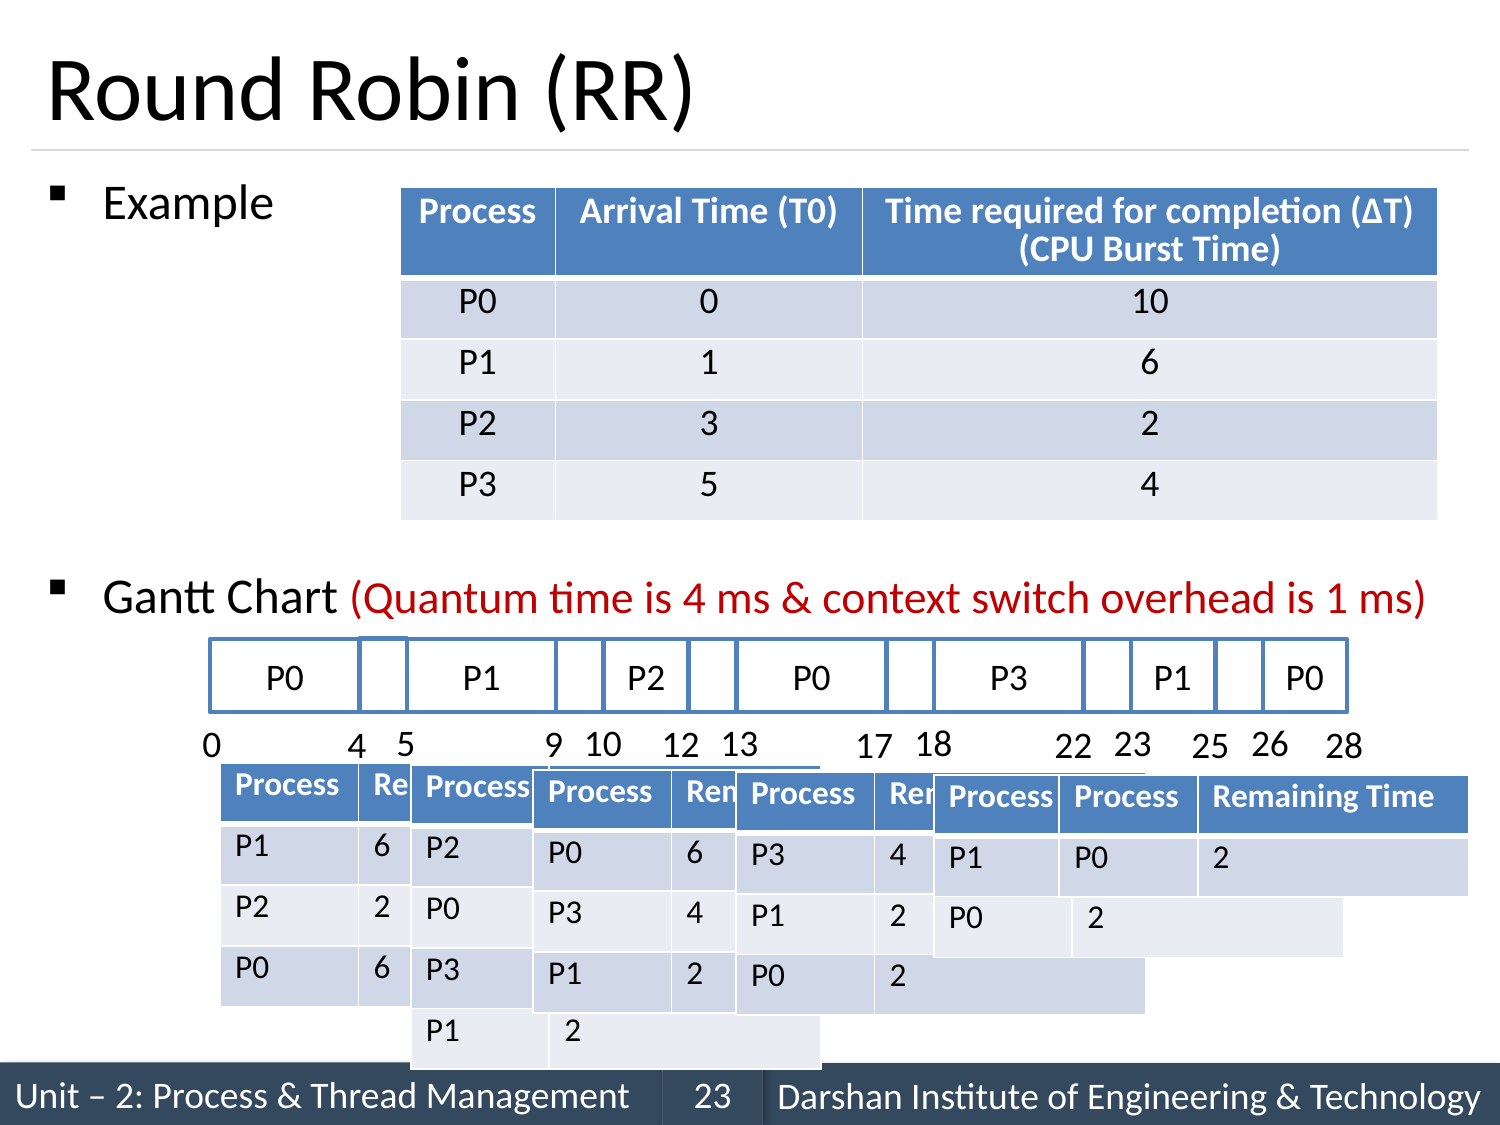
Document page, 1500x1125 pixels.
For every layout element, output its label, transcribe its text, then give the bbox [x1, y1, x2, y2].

table_cell P0 [534, 833, 671, 890]
table_cell 6 [359, 827, 410, 884]
text_box [1213, 637, 1261, 713]
text_box 17 [840, 713, 899, 769]
table_cell 2 [1073, 898, 1343, 957]
table_cell 2 [672, 953, 735, 1012]
table_cell P1 [401, 340, 555, 399]
table_cell 2 [875, 895, 933, 954]
table_cell 2 [863, 401, 1437, 460]
table_cell P0 [401, 281, 555, 338]
table_cell P1 [534, 953, 671, 1012]
text_box 25 [1176, 713, 1247, 773]
text_box 9 [529, 712, 569, 763]
text_box 10 [569, 711, 646, 764]
table_cell P0 [412, 888, 532, 947]
table_cell 2 [359, 886, 410, 945]
text_box 12 [646, 712, 705, 764]
table_cell 1 [556, 340, 862, 399]
table_header Process [1060, 776, 1197, 833]
table_cell 6 [672, 833, 735, 890]
table_header Process [935, 776, 1058, 833]
table_cell P3 [401, 461, 555, 520]
text_box [357, 636, 409, 713]
table_header Remaining Time [875, 773, 1145, 830]
text_box P1 [1129, 637, 1213, 714]
table_cell 2 [550, 1014, 820, 1068]
table_cell P3 [534, 892, 671, 951]
table_cell 0 [556, 281, 862, 338]
table_cell 6 [863, 340, 1437, 399]
table_header Remaining Time [359, 764, 410, 821]
text_box [687, 637, 735, 712]
text_box 23 [1098, 711, 1175, 772]
table_cell 6 [359, 947, 410, 1006]
table_cell P0 [1060, 839, 1197, 896]
table_cell 5 [556, 461, 862, 520]
table_header Process [737, 773, 874, 830]
table_cell P1 [935, 839, 1058, 896]
table_cell 4 [672, 892, 735, 951]
table_cell 10 [863, 281, 1437, 338]
table_cell P0 [221, 947, 358, 1006]
table_header Process [401, 188, 555, 275]
table_cell 2 [1199, 839, 1468, 896]
table_header Remaining Time [672, 771, 735, 828]
table_cell P2 [221, 886, 358, 945]
table_cell P1 [221, 827, 358, 884]
text_box P0 [1261, 637, 1349, 714]
table_cell P3 [737, 836, 874, 893]
list Example Gantt Chart (Quantum time is 4 ms & context switch overhead is 1 ms) [31, 162, 1469, 1038]
text_box 5 [381, 711, 432, 763]
text_box P2 [602, 637, 687, 714]
table_cell P1 [737, 895, 874, 954]
table_cell 2 [875, 955, 1145, 1014]
text_box 26 [1236, 711, 1310, 772]
table_cell 4 [863, 461, 1437, 520]
text_box 28 [1310, 713, 1380, 773]
table_cell 3 [556, 401, 862, 460]
text_box 18 [899, 711, 976, 771]
table_header Remaining Time [1199, 776, 1468, 833]
table_cell P2 [401, 401, 555, 460]
table_cell 4 [875, 836, 933, 893]
table_cell P1 [412, 1009, 548, 1068]
title Round Robin (RR) [31, 17, 1469, 150]
table_header Process [534, 771, 671, 828]
table_header Process [412, 766, 548, 823]
text_box P3 [932, 637, 1081, 714]
text_box [554, 637, 602, 712]
text_box [884, 637, 932, 713]
text_box 4 [332, 713, 381, 763]
text_box 0 [187, 712, 240, 773]
table_header Process [221, 764, 358, 821]
table_cell P0 [935, 897, 1071, 957]
text_box 22 [1039, 713, 1098, 771]
text_box P0 [212, 637, 357, 714]
text_box P1 [405, 637, 554, 714]
text_box [1081, 637, 1129, 713]
table_cell P0 [737, 955, 874, 1014]
table_cell P3 [412, 949, 532, 1008]
text_box 13 [705, 711, 782, 764]
text_box P0 [735, 637, 884, 714]
table_header Time required for completion (∆T) (CPU Burst Time) [863, 188, 1437, 275]
table_header Arrival Time (T0) [556, 188, 862, 275]
table_cell P2 [412, 829, 532, 886]
